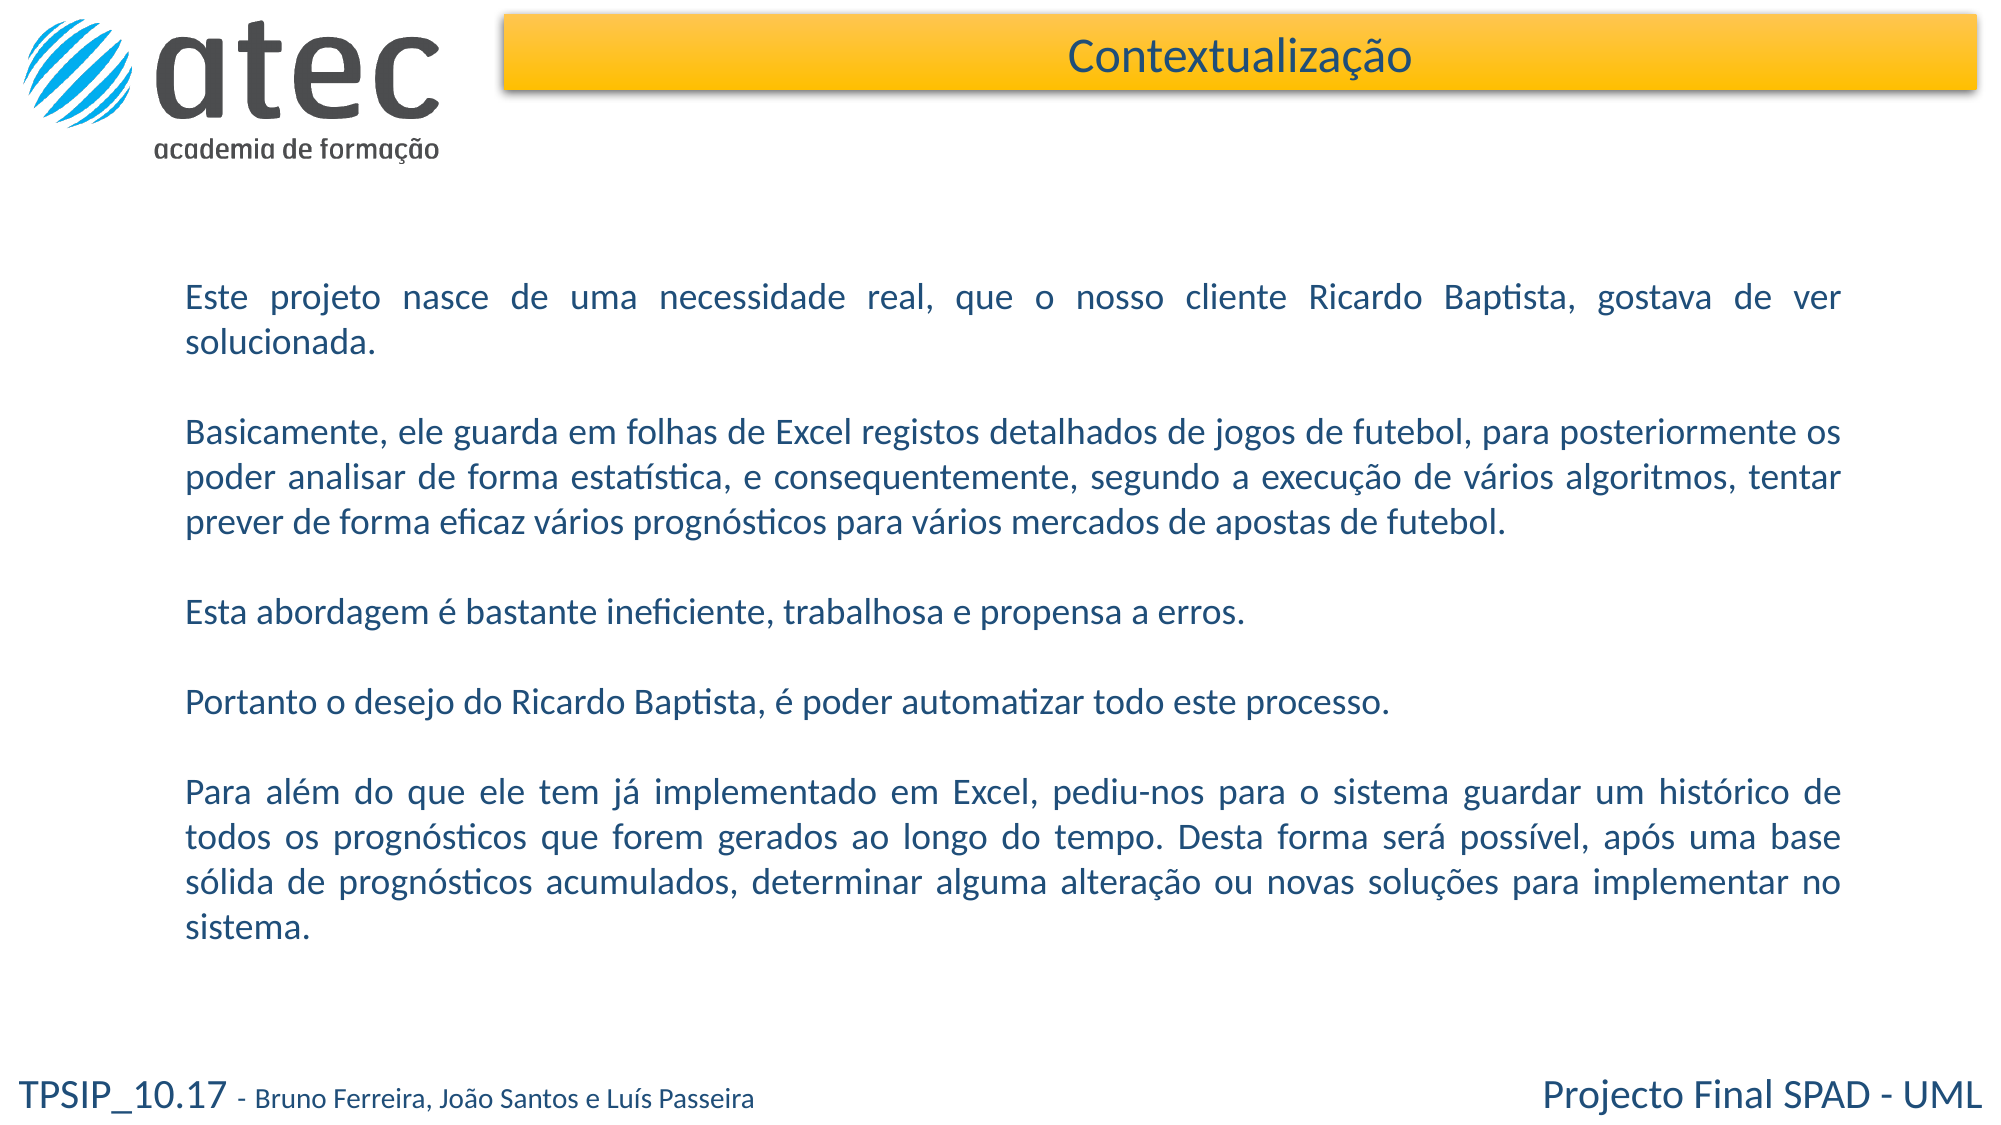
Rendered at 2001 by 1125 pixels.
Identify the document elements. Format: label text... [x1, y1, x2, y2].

text_box Projecto Final SPAD - UML [1527, 1059, 1998, 1125]
text_box TPSIP_10.17 - Bruno Ferreira, João Santos e Luís Passeira [3, 1059, 771, 1125]
text_box Contextualização [504, 14, 1977, 90]
text_box Este projeto nasce de uma necessidade real, que o nosso cliente Ricardo Baptista, gostava de ver solucionada. Basicamente, ele guarda em folhas de Excel registos detalhados de jogos de futebol, para posteriormente os poder analisar de forma estatística, e consequentemente, segundo a execução de vários algoritmos, tentar prever de forma eficaz vários prognósticos para vários mercados de apostas de futebol. Esta abordagem é bastante ineficiente, trabalhosa e propensa a erros. Portanto o desejo do Ricardo Baptista, é poder automatizar todo este processo. Para além do que ele tem já implementado em Excel, pediu-nos para o sistema guardar um histórico de todos os prognósticos que forem gerados ao longo do tempo. Desta forma será possível, após uma base sólida de prognósticos acumulados, determinar alguma alteração ou novas soluções para implementar no sistema. [170, 264, 1859, 990]
picture [23, 19, 439, 164]
